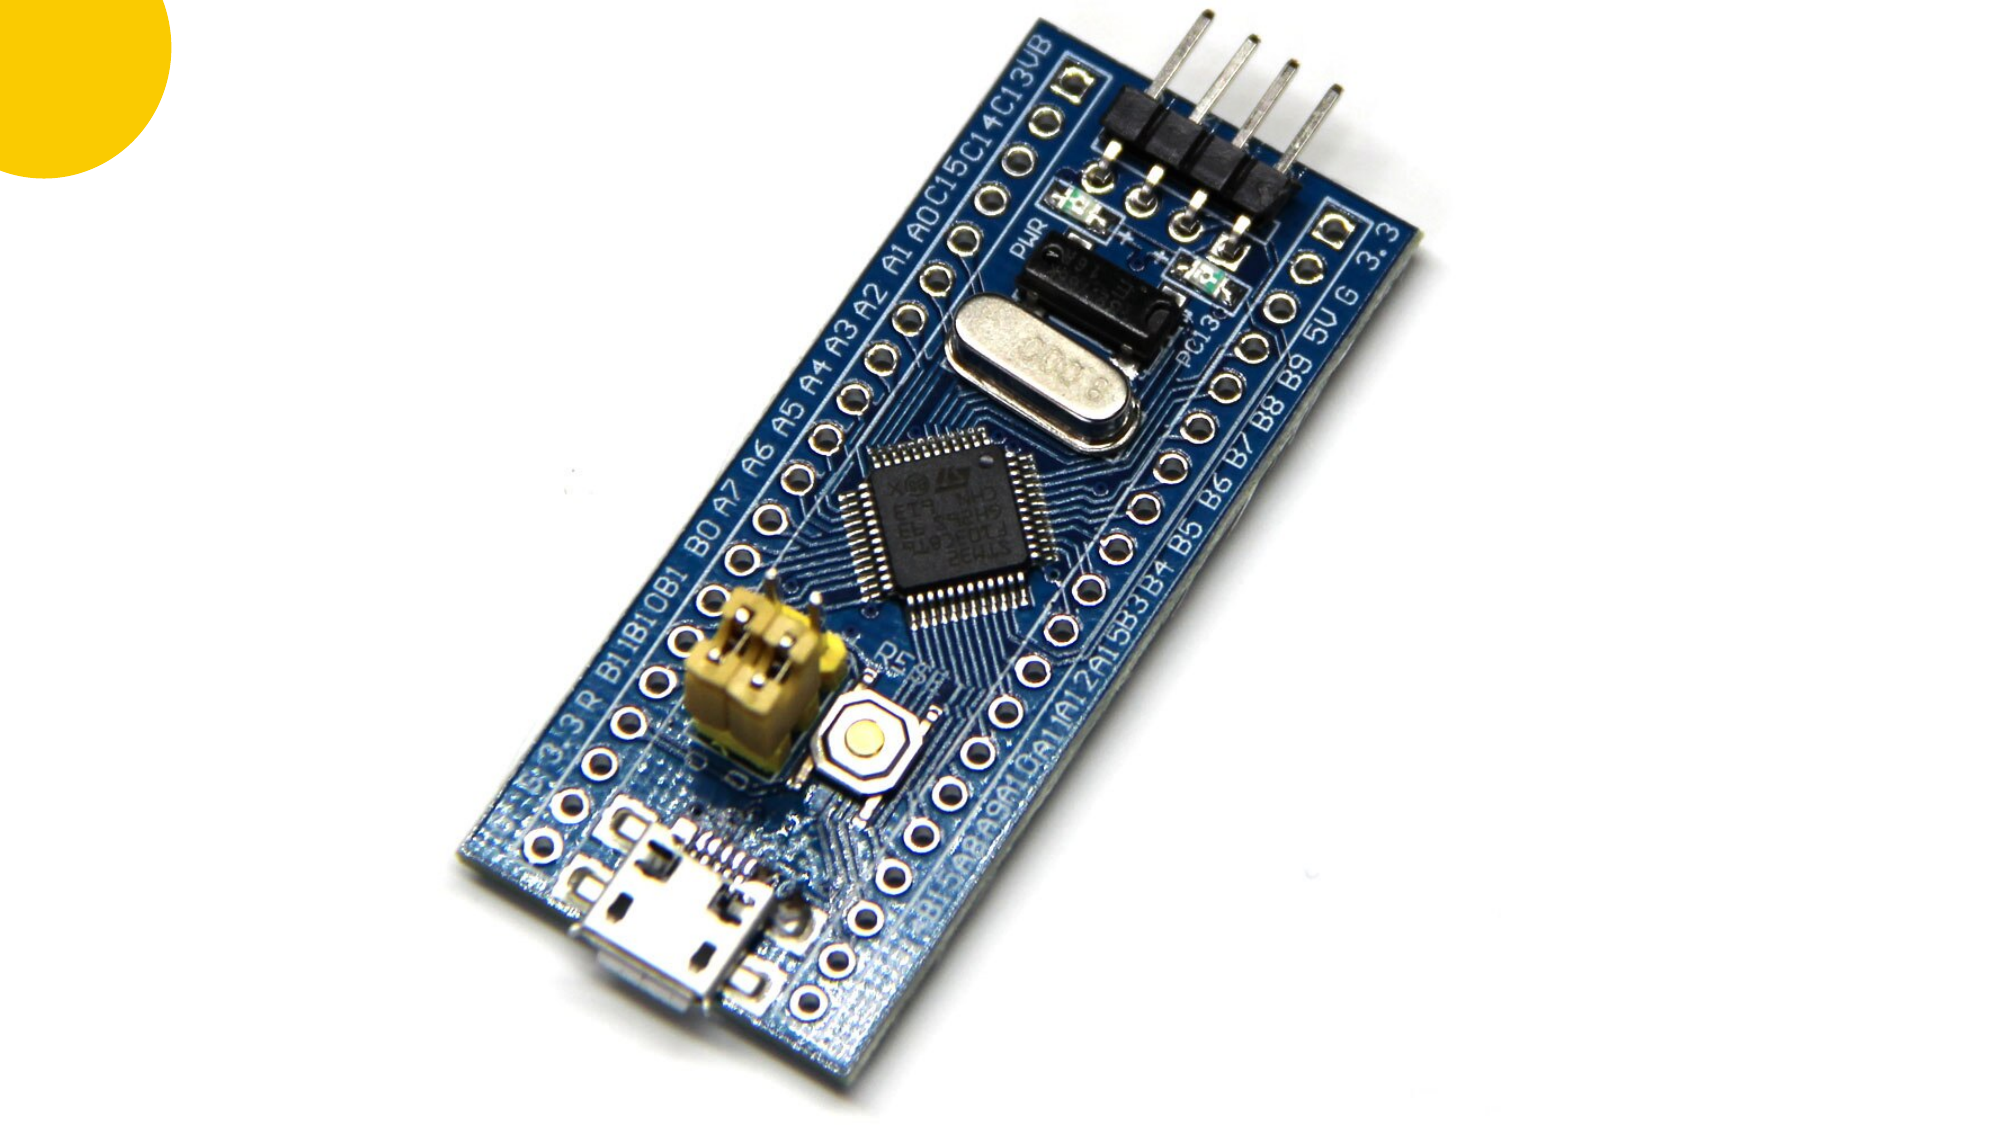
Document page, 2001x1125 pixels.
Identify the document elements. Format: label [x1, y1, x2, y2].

picture [384, 0, 1510, 1125]
